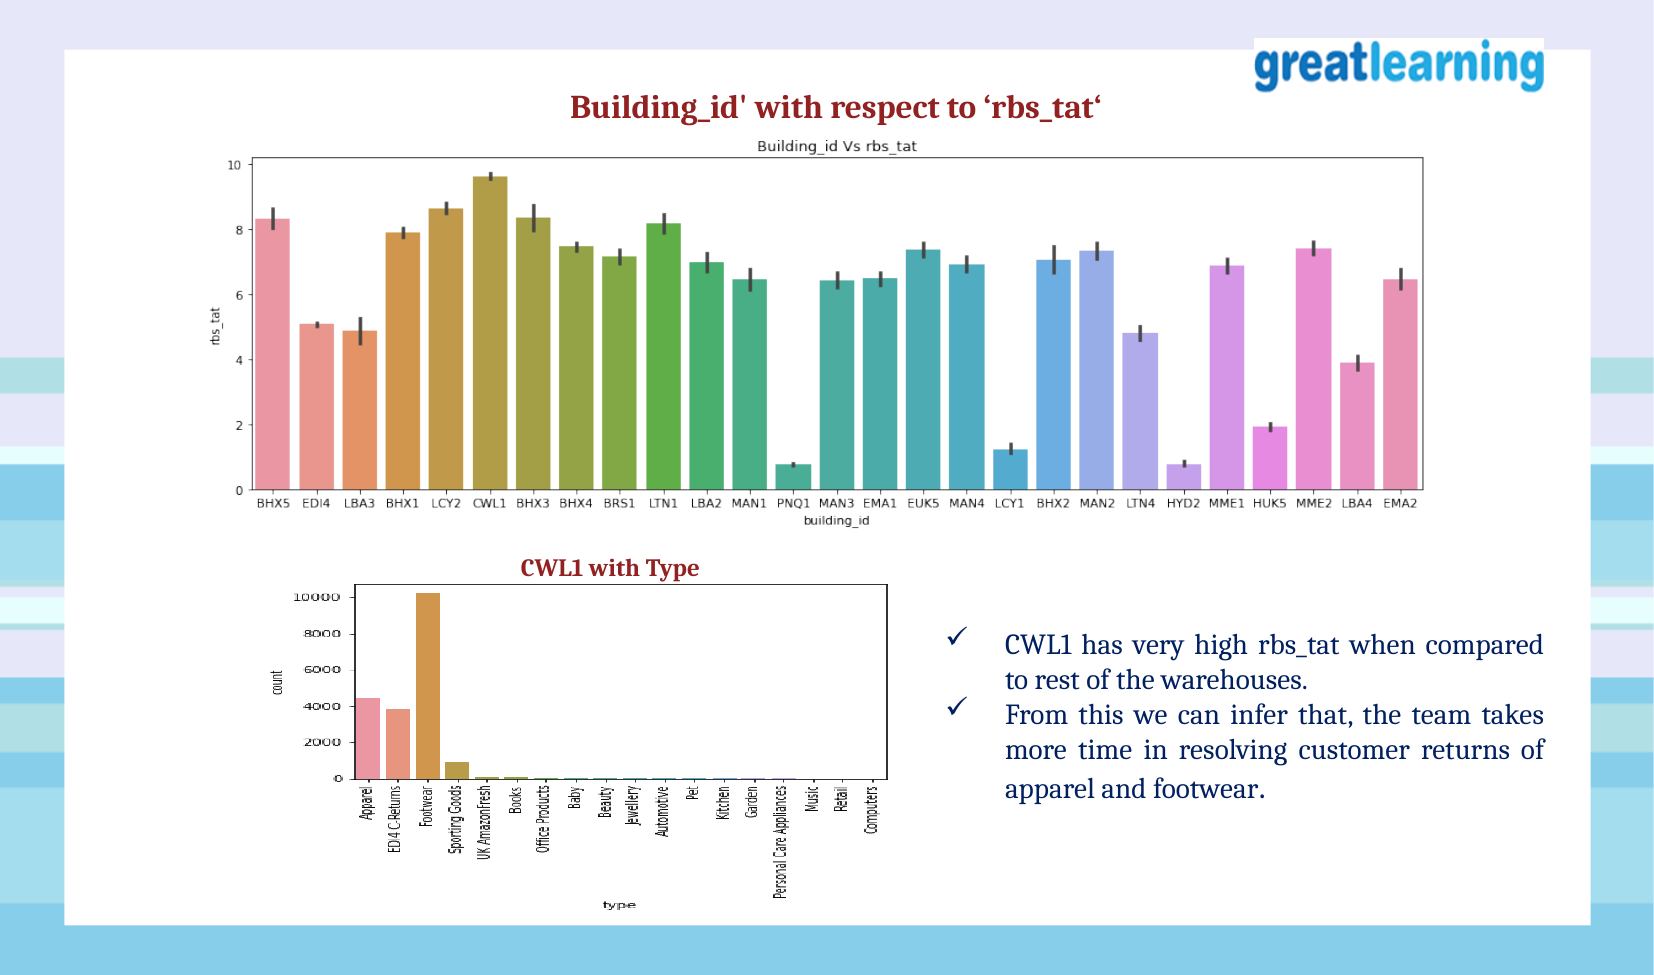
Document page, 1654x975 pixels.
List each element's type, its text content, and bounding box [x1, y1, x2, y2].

text_box CWL1 has very high rbs_tat when compared to rest of the warehouses. From this we can infer that, the team takes more time in resolving customer returns of apparel and footwear. [930, 618, 1560, 813]
picture [0, 0, 1654, 975]
list Building_id' with respect to ‘rbs_tat‘ [92, 77, 1581, 151]
text_box CWL1 with Type [472, 544, 749, 576]
